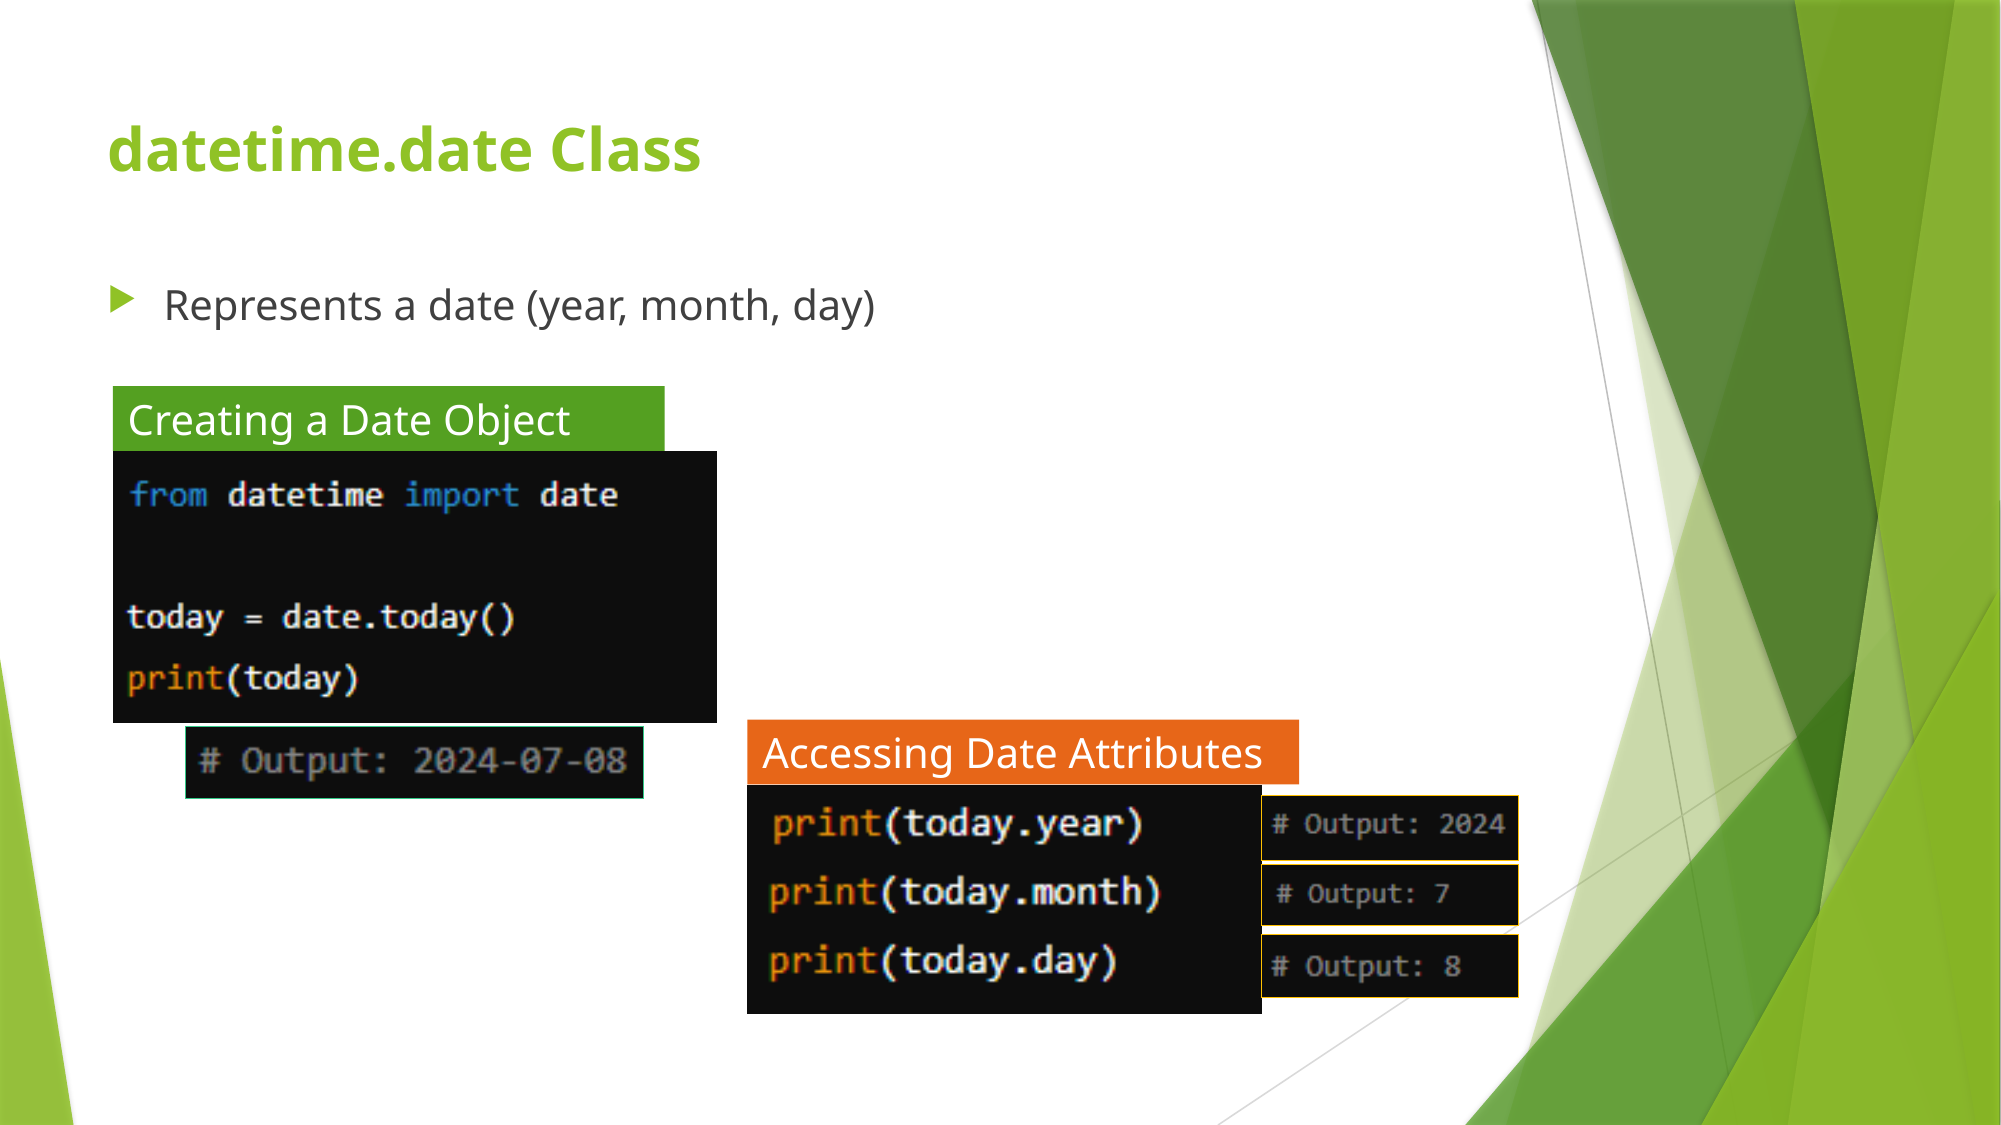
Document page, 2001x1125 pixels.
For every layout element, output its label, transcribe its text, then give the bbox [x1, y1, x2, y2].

text_box Accessing Date Attributes [747, 719, 1300, 785]
title datetime.date Class [92, 103, 801, 192]
text_box Creating a Date Object [112, 386, 665, 451]
list Represents a date (year, month, day) [92, 271, 1255, 348]
picture [112, 451, 717, 724]
picture [746, 784, 1519, 1014]
picture [185, 725, 644, 800]
